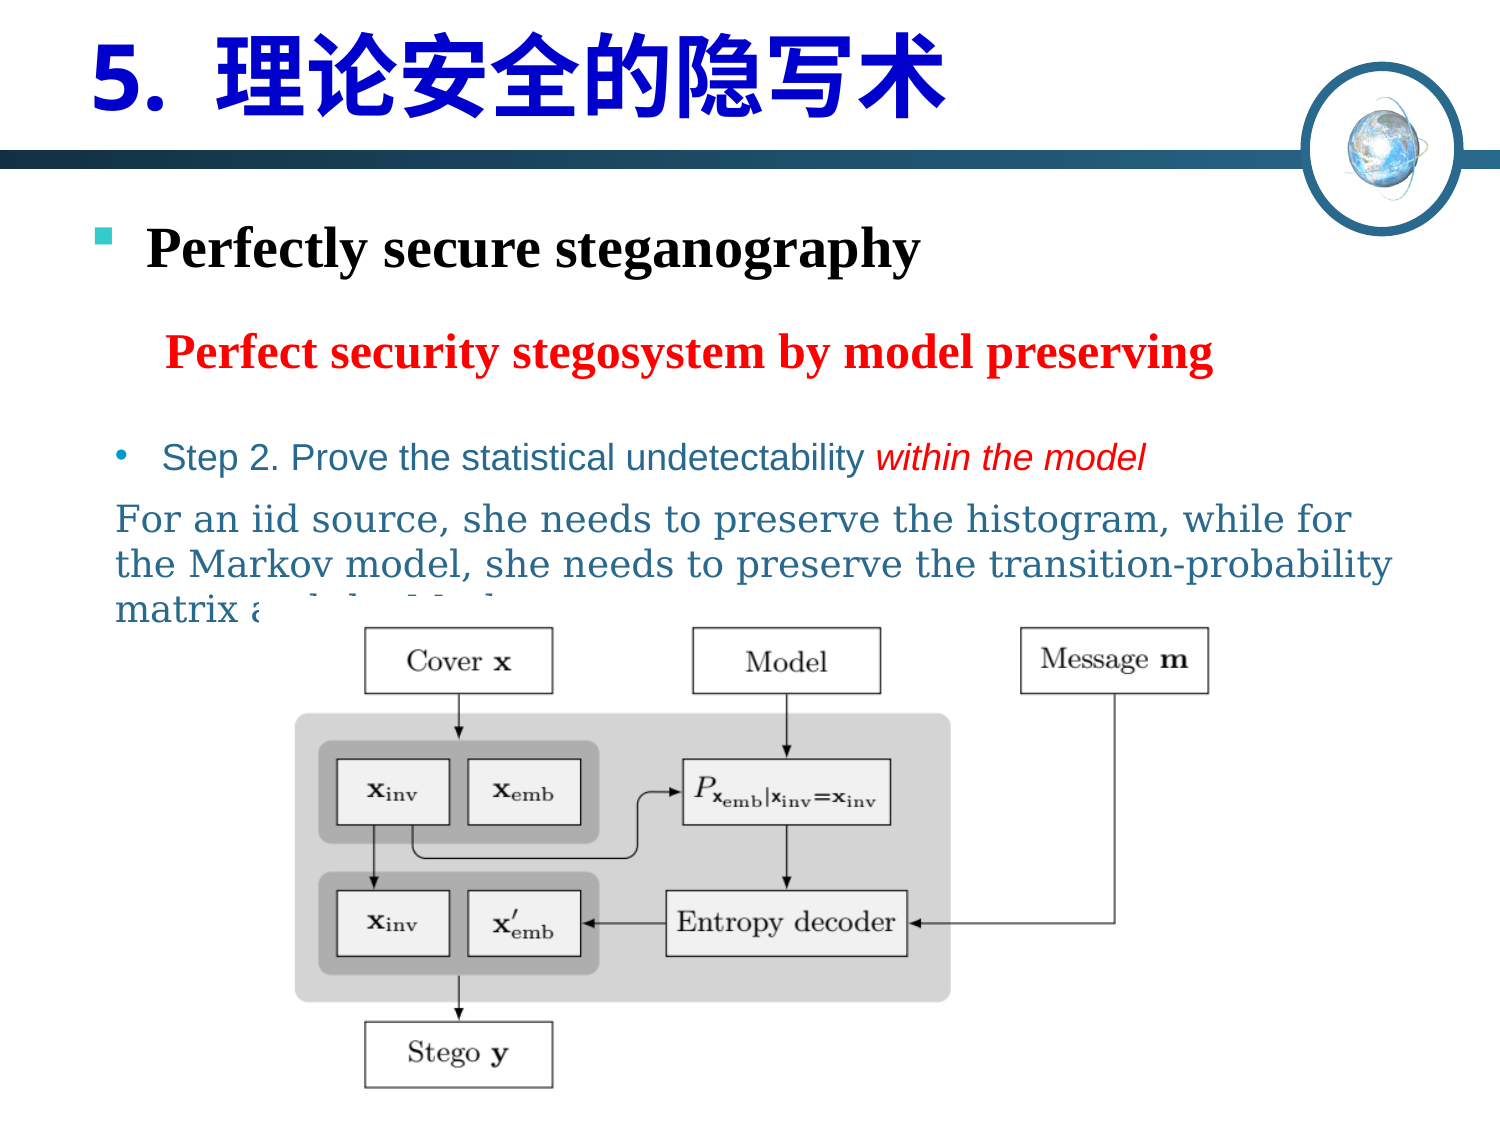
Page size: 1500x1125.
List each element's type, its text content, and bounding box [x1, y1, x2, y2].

picture [259, 596, 1241, 1101]
list Perfectly secure steganography Perfect security stegosystem by model preserving [75, 201, 1475, 1100]
picture [1310, 72, 1454, 201]
text_box Step 2. Prove the statistical undetectability within the model For an iid source, she needs to preserve the histogram, while for the Markov model, she needs to preserve the transition-probability matrix and the Markov property. [24, 425, 1425, 638]
title 5. 理论安全的隐写术 [75, 37, 1288, 130]
